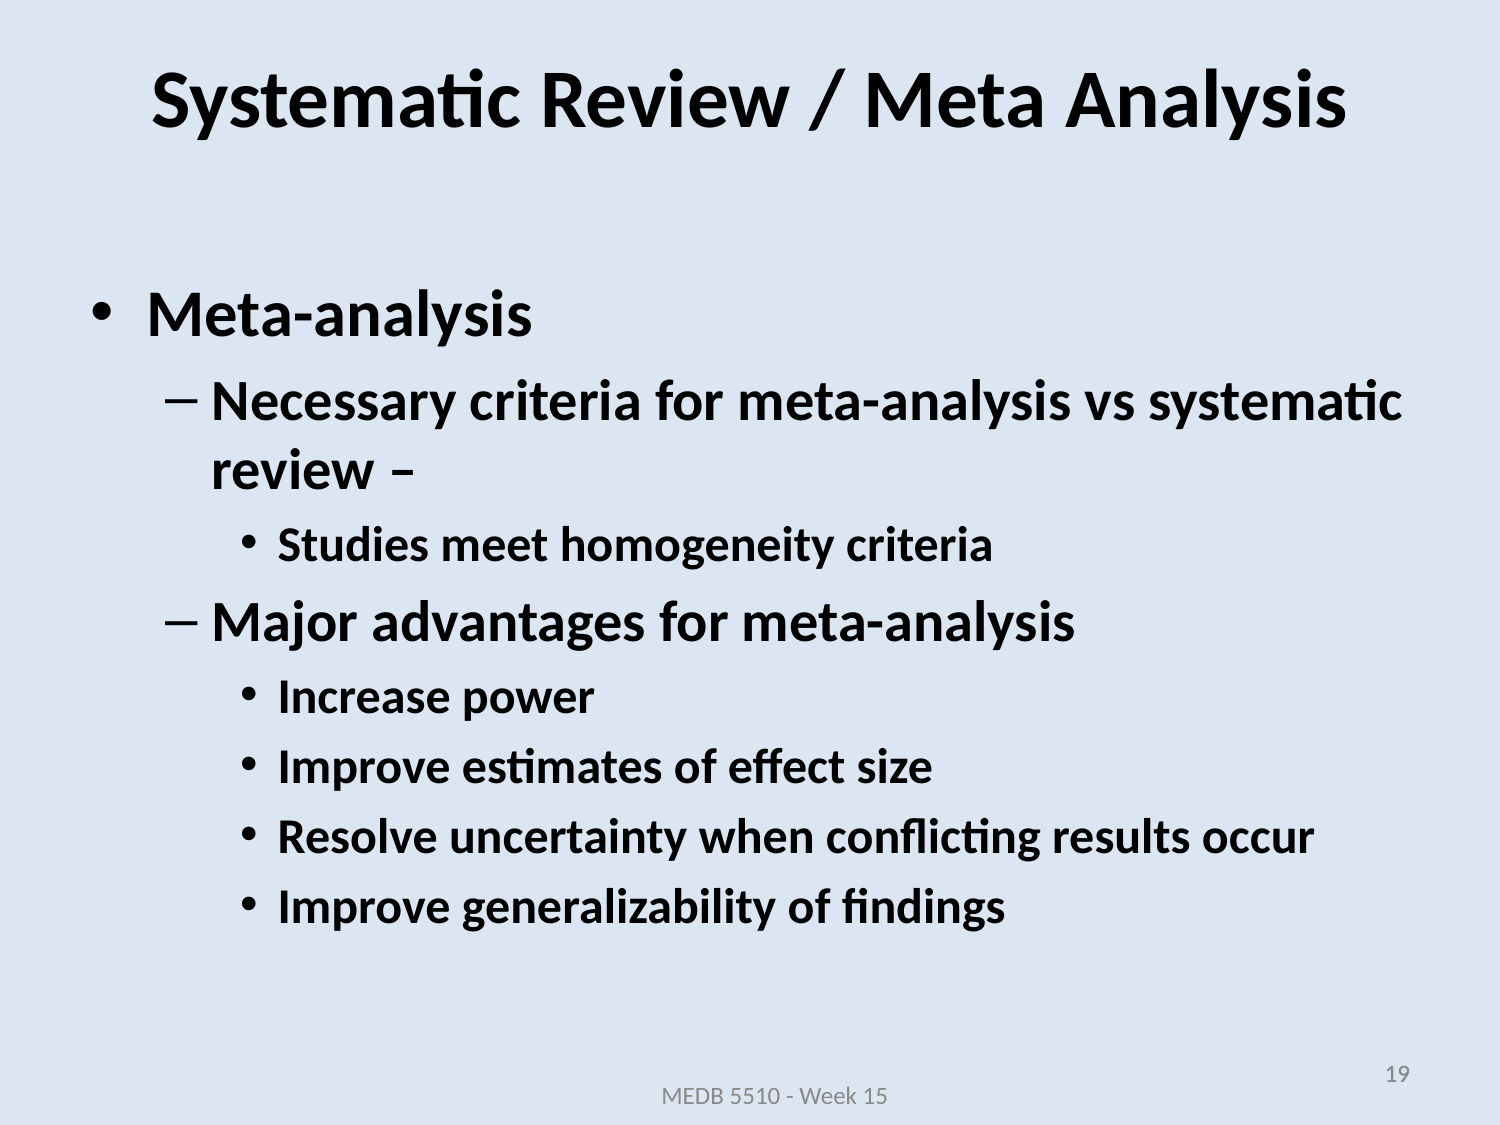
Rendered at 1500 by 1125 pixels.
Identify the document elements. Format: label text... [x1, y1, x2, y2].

slide_number 19 [1074, 1042, 1425, 1103]
title Systematic Review / Meta Analysis [75, 0, 1425, 188]
list Meta-analysis Necessary criteria for meta-analysis vs systematic review – Studies meet homogeneity criteria Major advantages for meta-analysis Increase power Improve estimates of effect size Resolve uncertainty when conflicting results occur Improve generalizability of findings [75, 262, 1425, 1005]
footer MEDB 5510 - Week 15 [512, 1065, 1038, 1125]
